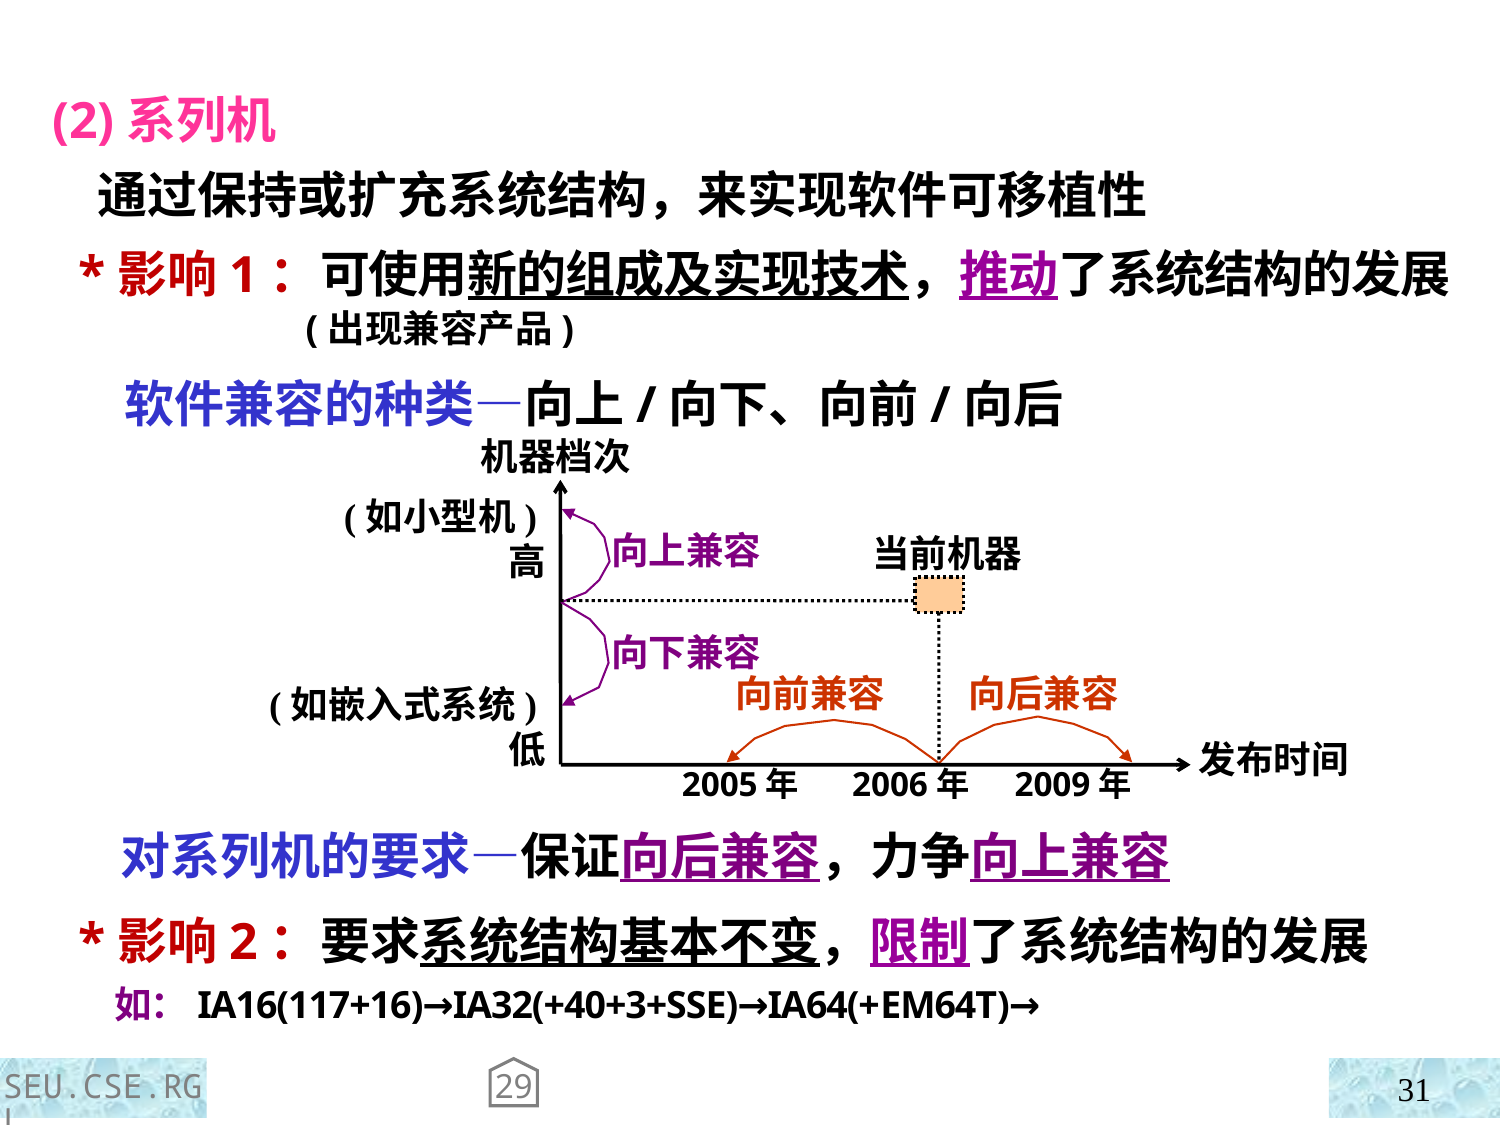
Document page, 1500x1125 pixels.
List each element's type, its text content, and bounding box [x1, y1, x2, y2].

text_box (2)系列机 通过保持或扩充系统结构，来实现软件可移植性 [37, 66, 1465, 232]
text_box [241, 430, 1377, 807]
text_box 29 [490, 1058, 538, 1106]
text_box 软件兼容的种类—向上/向下、向前/向后 [41, 349, 1475, 440]
footer SEU.CSE.RGL [0, 1058, 207, 1118]
slide_number 31 [1328, 1058, 1500, 1118]
text_box *影响2：要求系统结构基本不变，限制了系统结构的发展 如：IA16(117+16)→IA32(+40+3+SSE)→IA64(+EM64T)→ [37, 887, 1463, 1034]
text_box 对系列机的要求—保证向后兼容，力争向上兼容 [37, 802, 1471, 893]
text_box *影响1：可使用新的组成及实现技术，推动了系统结构的发展 (出现兼容产品) [37, 219, 1475, 357]
